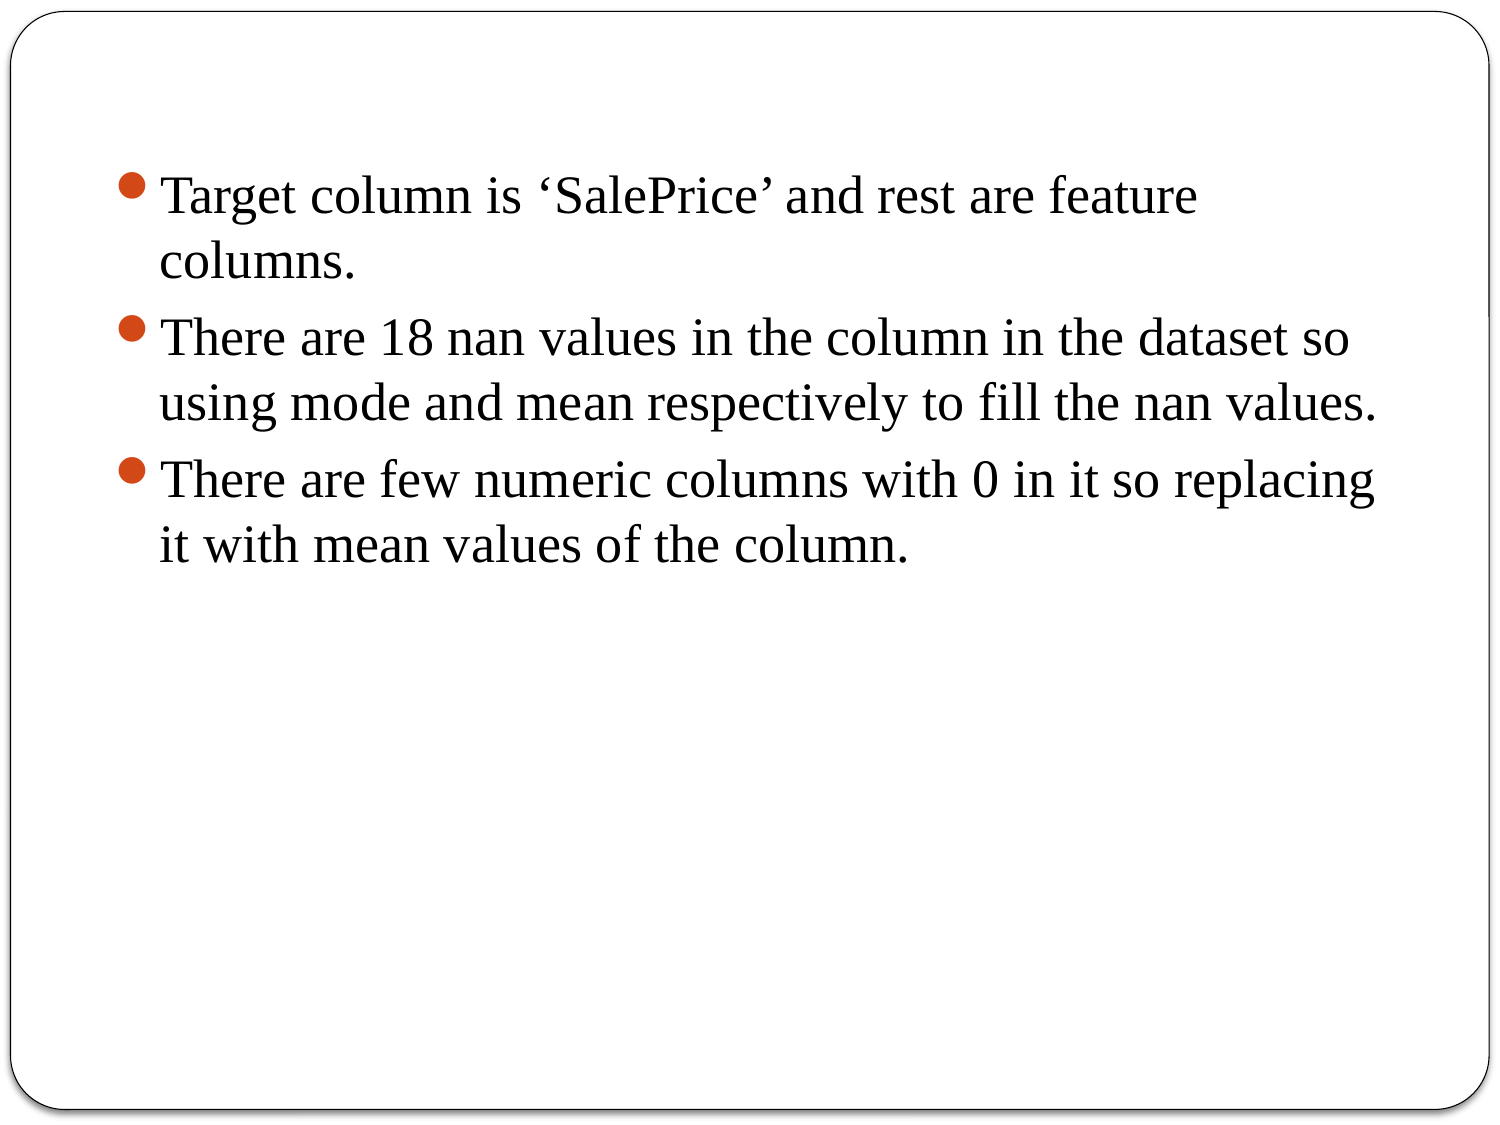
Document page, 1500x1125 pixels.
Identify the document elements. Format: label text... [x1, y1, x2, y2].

list Target column is ‘SalePrice’ and rest are feature columns. There are 18 nan values in the column in the dataset so using mode and mean respectively to fill the nan values. There are few numeric columns with 0 in it so replacing it with mean values of the column. [99, 75, 1425, 988]
